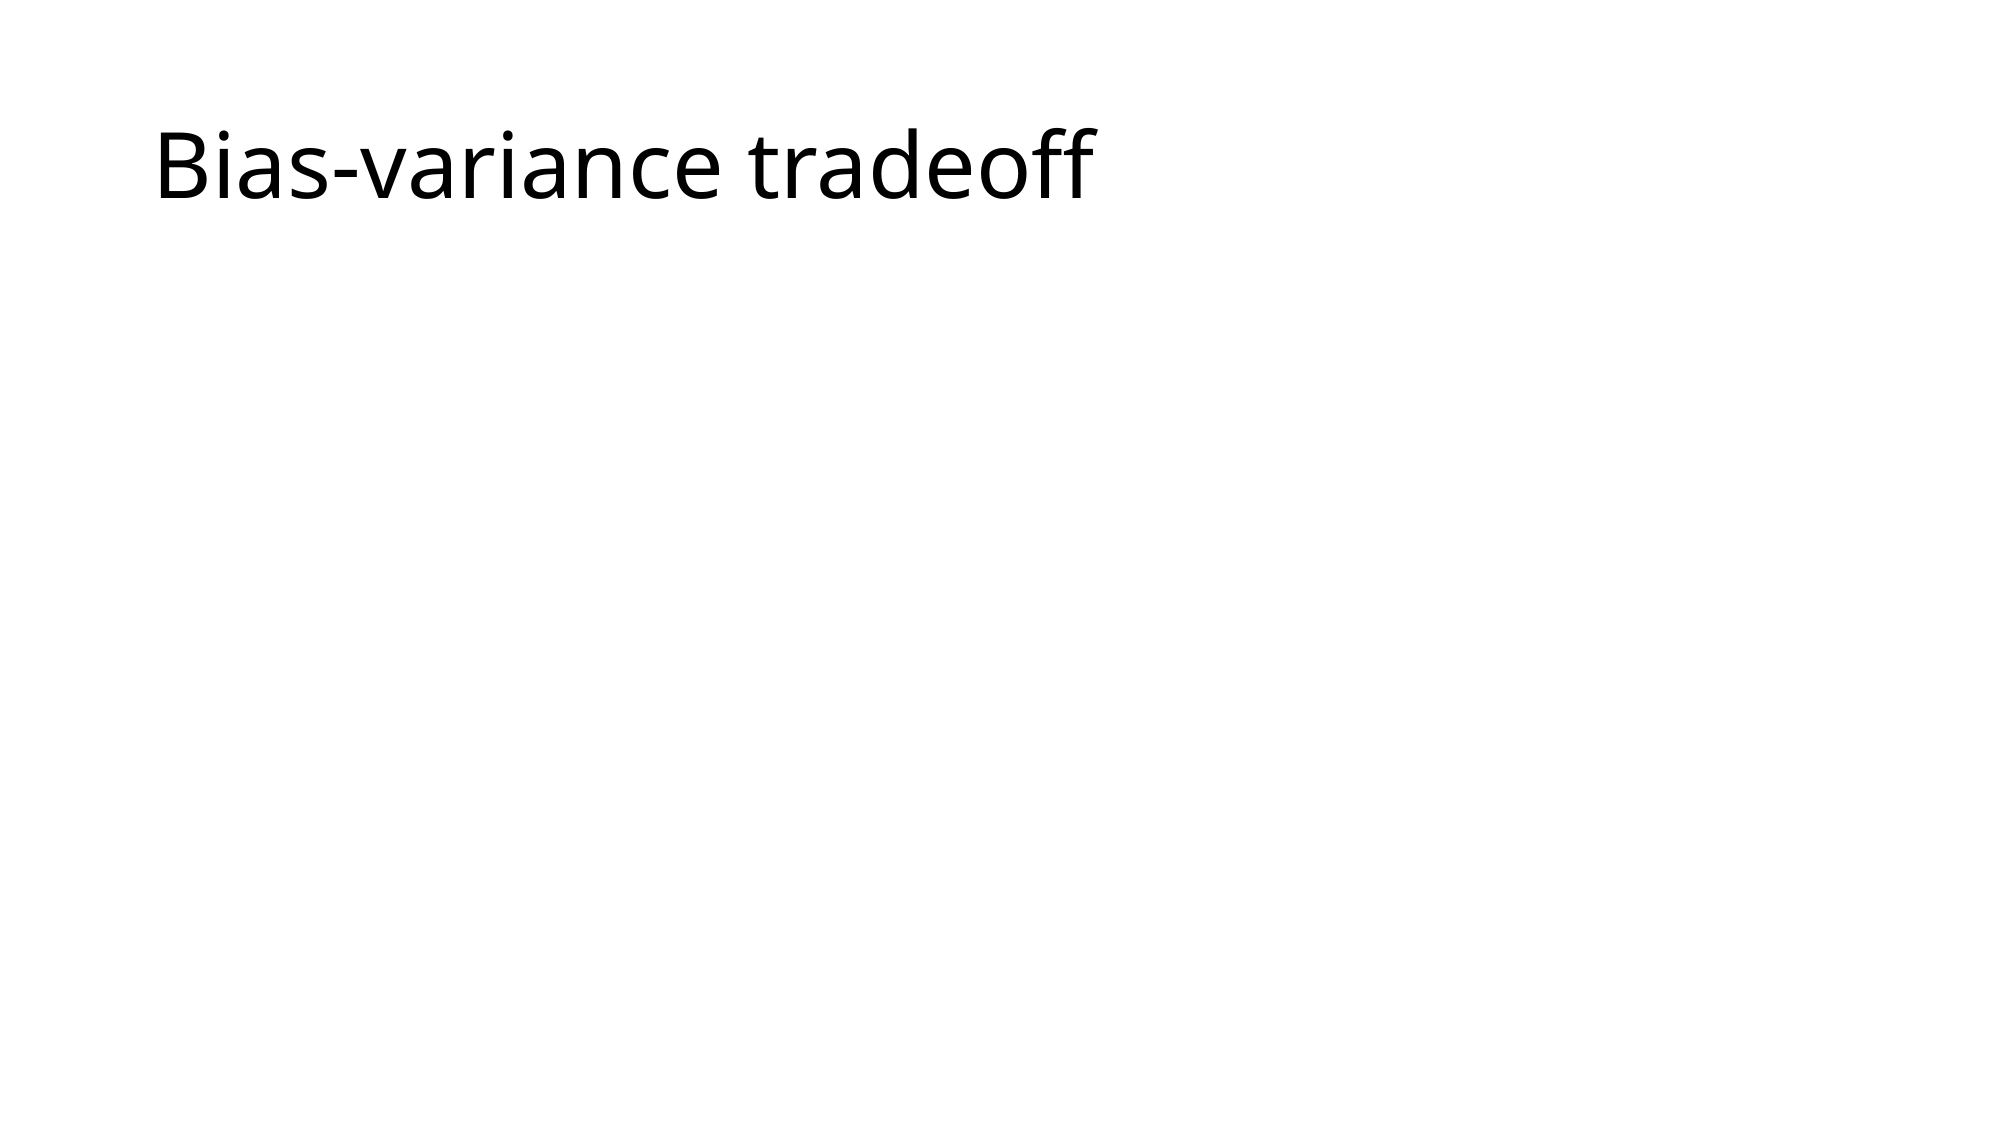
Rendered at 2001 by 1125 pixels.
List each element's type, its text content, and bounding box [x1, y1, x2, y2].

title Bias-variance tradeoff [137, 59, 1863, 278]
